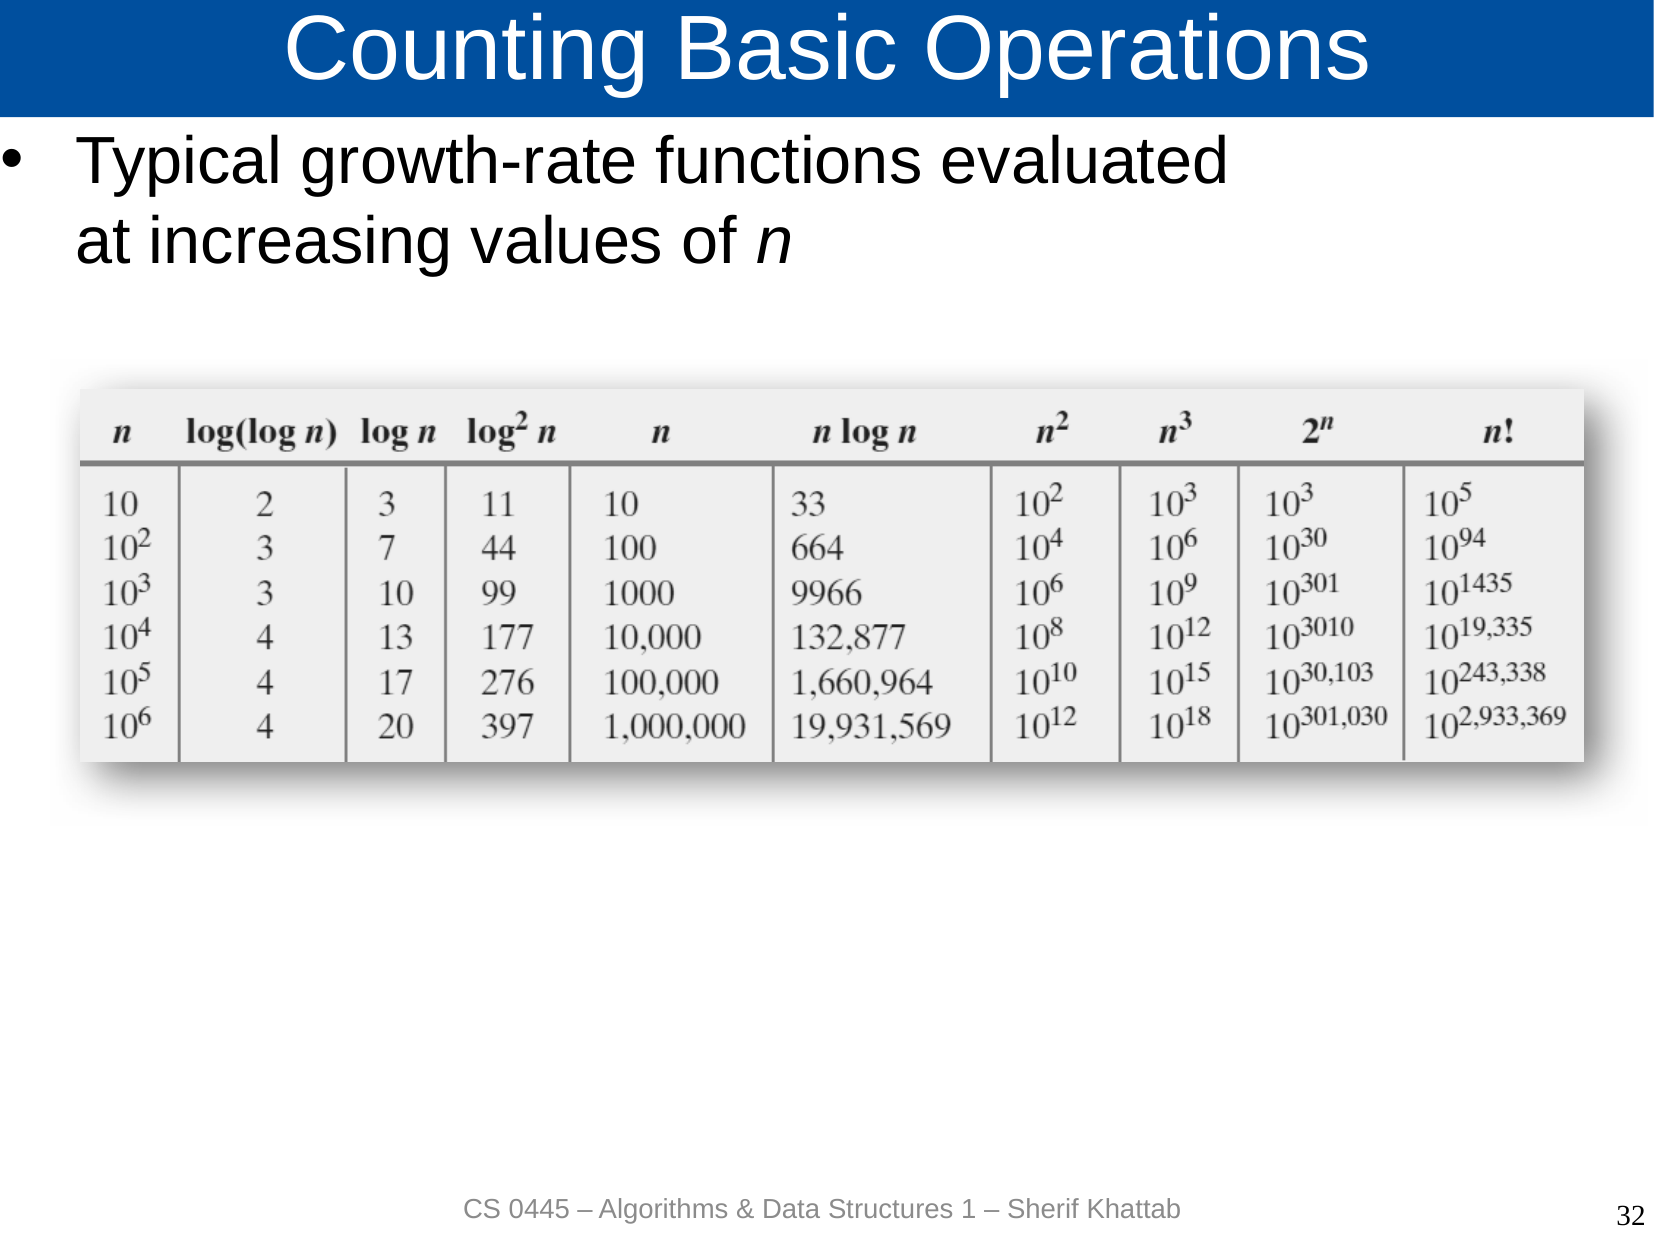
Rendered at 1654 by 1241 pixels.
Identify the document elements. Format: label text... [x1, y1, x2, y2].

footer CS 0445 – Algorithms & Data Structures 1 – Sherif Khattab [407, 1190, 1238, 1241]
list Typical growth-rate functions evaluated at increasing values of n [0, 117, 1654, 1195]
title Counting Basic Operations [0, 0, 1654, 117]
slide_number 32 [1265, 1198, 1647, 1241]
picture [80, 388, 1584, 763]
